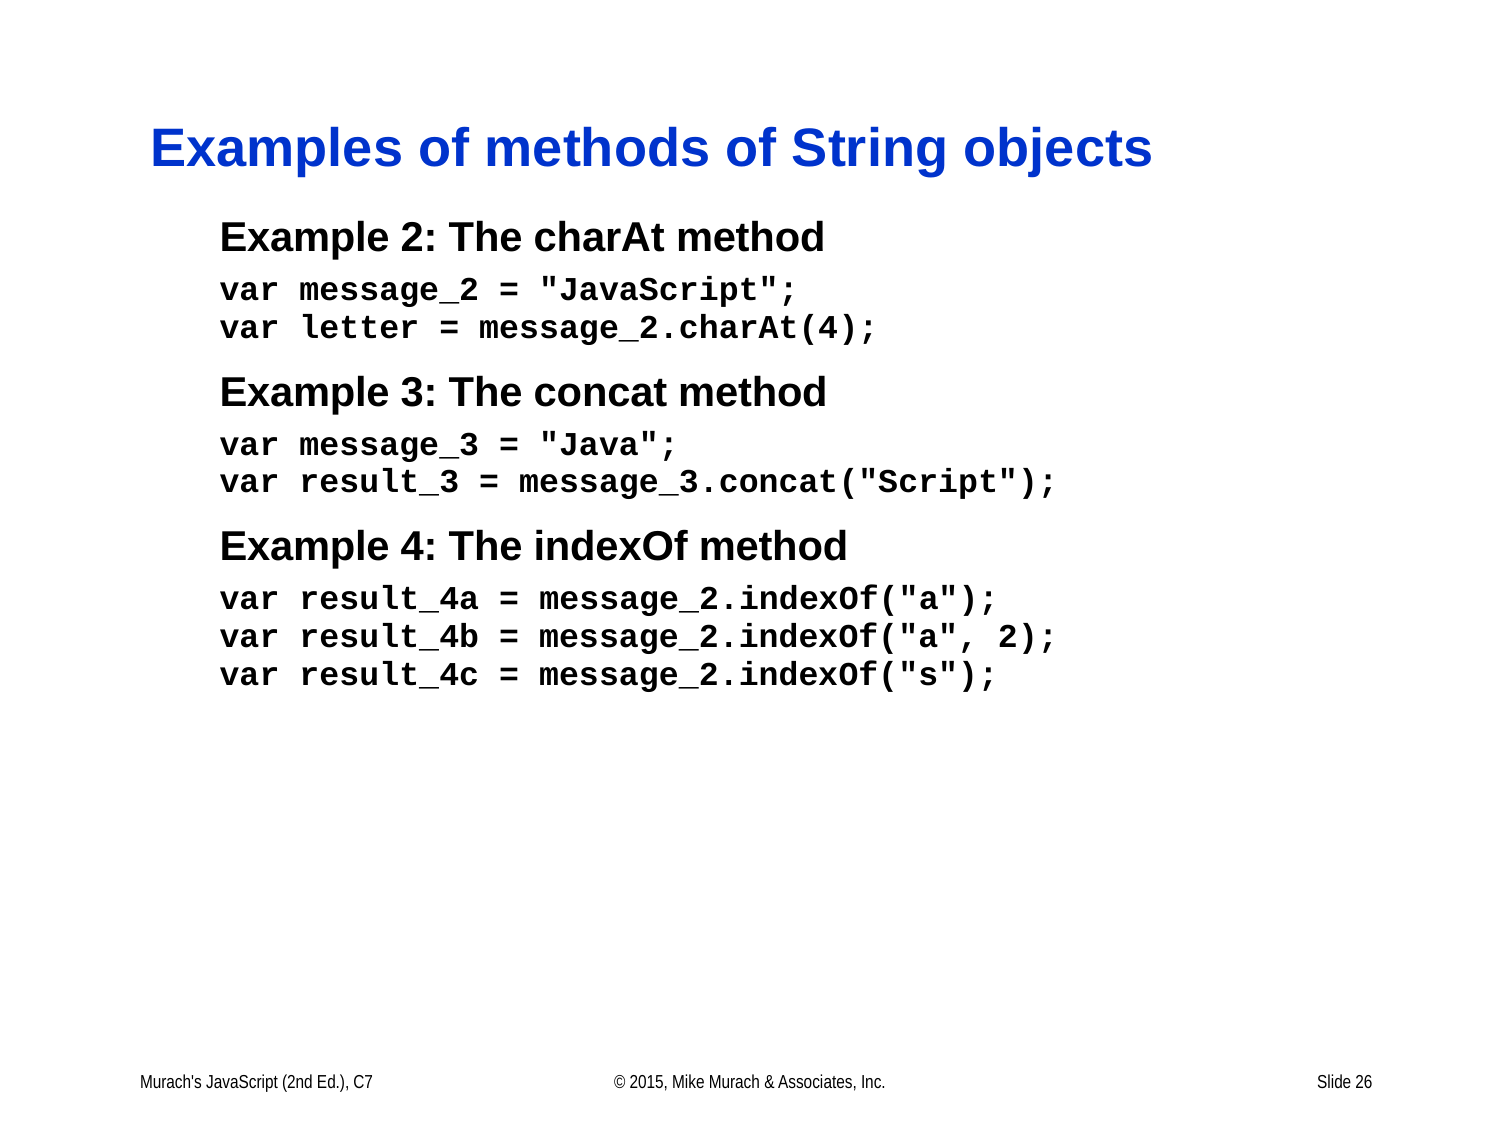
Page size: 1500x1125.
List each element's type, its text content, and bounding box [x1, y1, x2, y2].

footer © 2015, Mike Murach & Associates, Inc. [474, 1025, 1025, 1100]
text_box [162, 187, 1361, 709]
title Examples of methods of String objects [150, 112, 1350, 179]
slide_number Slide 26 [1074, 1025, 1388, 1100]
slide_number Murach's JavaScript (2nd Ed.), C7 [125, 1025, 450, 1100]
